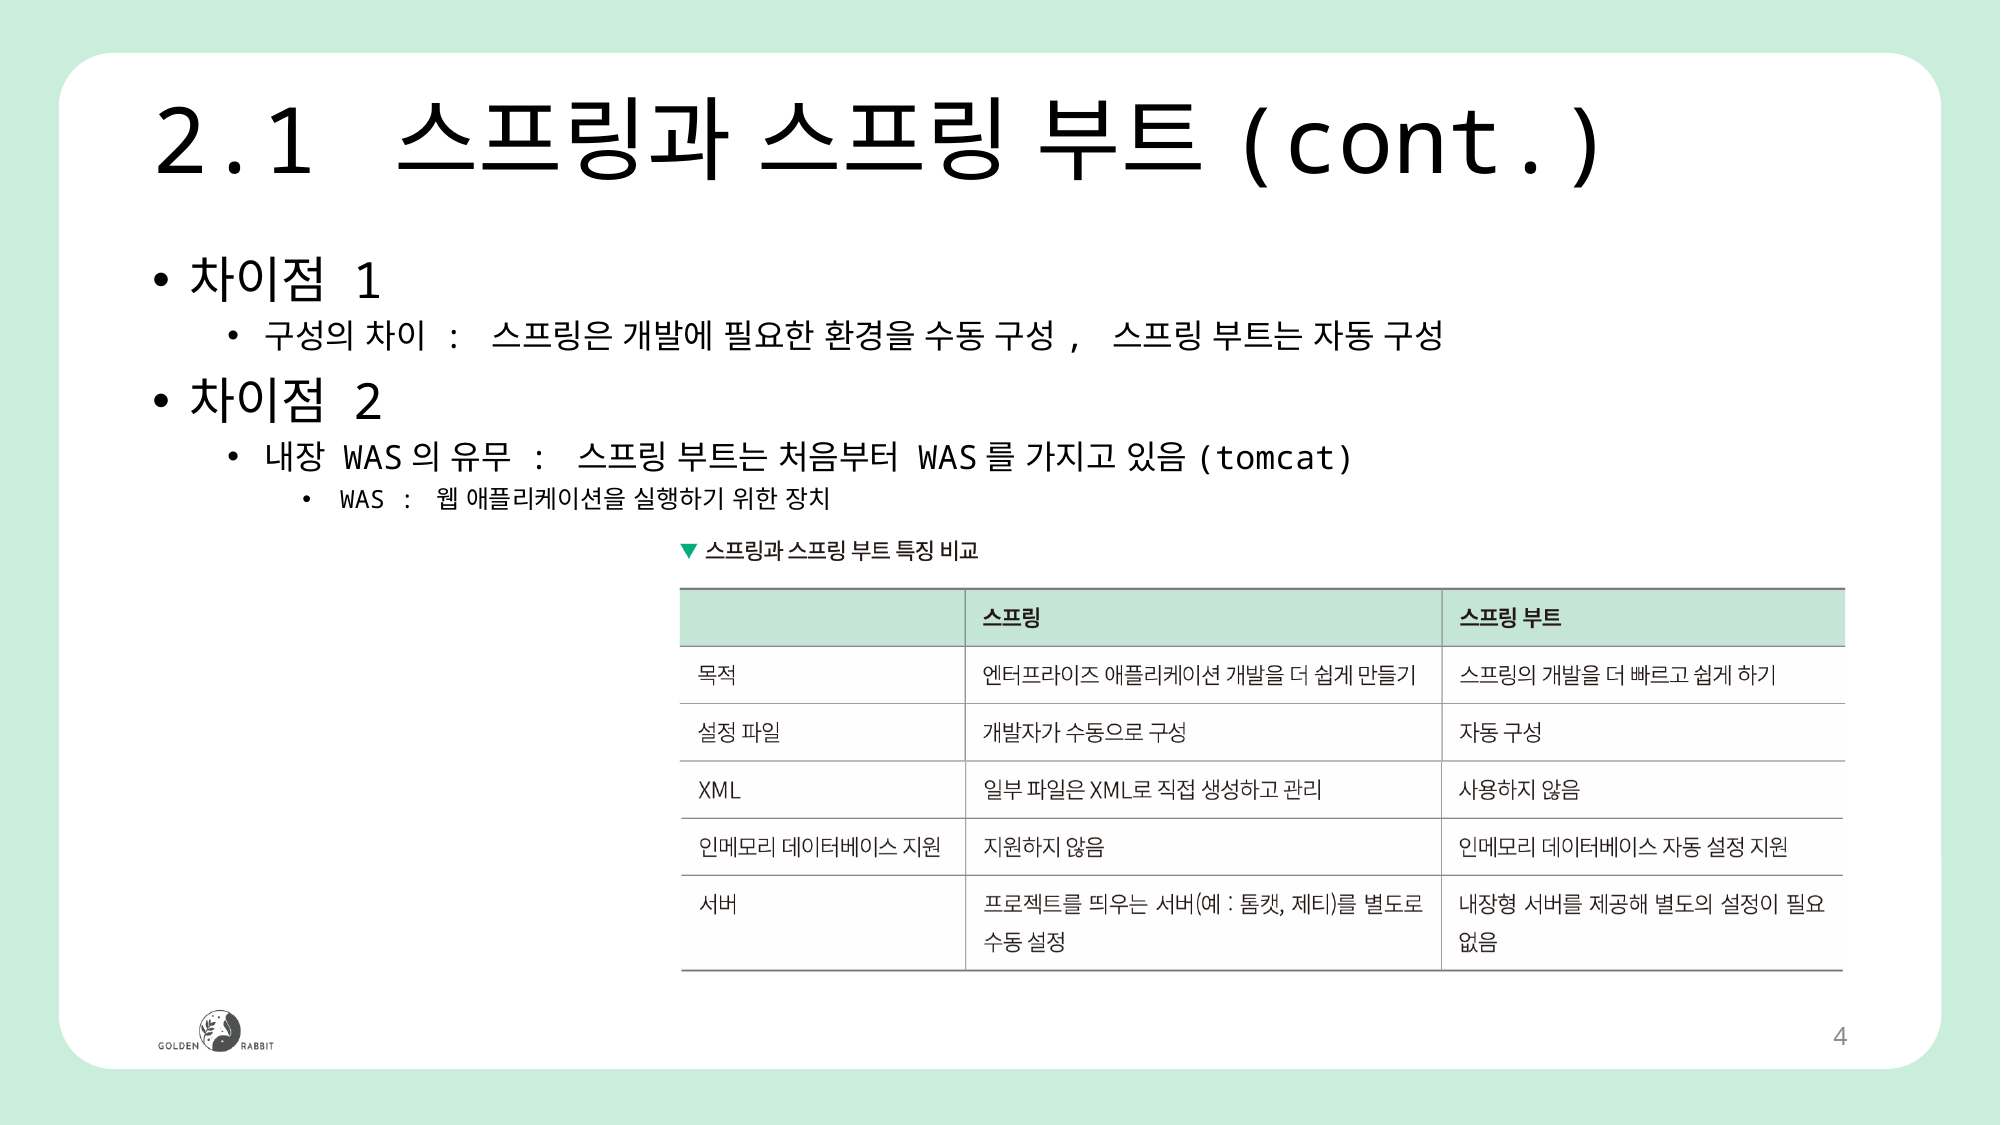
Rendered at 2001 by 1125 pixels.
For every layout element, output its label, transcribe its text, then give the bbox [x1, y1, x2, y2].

list 차이점 1 구성의 차이 : 스프링은 개발에 필요한 환경을 수동 구성, 스프링 부트는 자동 구성 차이점 2 내장 WAS의 유무 : 스프링 부트는 처음부터 WAS를 가지고 있음(tomcat) WAS : 웹 애플리케이션을 실행하기 위한 장치 [137, 247, 1863, 968]
slide_number 4 [1412, 1007, 1863, 1068]
title 2.1 스프링과 스프링 부트(cont.) [137, 87, 1863, 201]
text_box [665, 526, 1863, 988]
picture [153, 968, 278, 1093]
